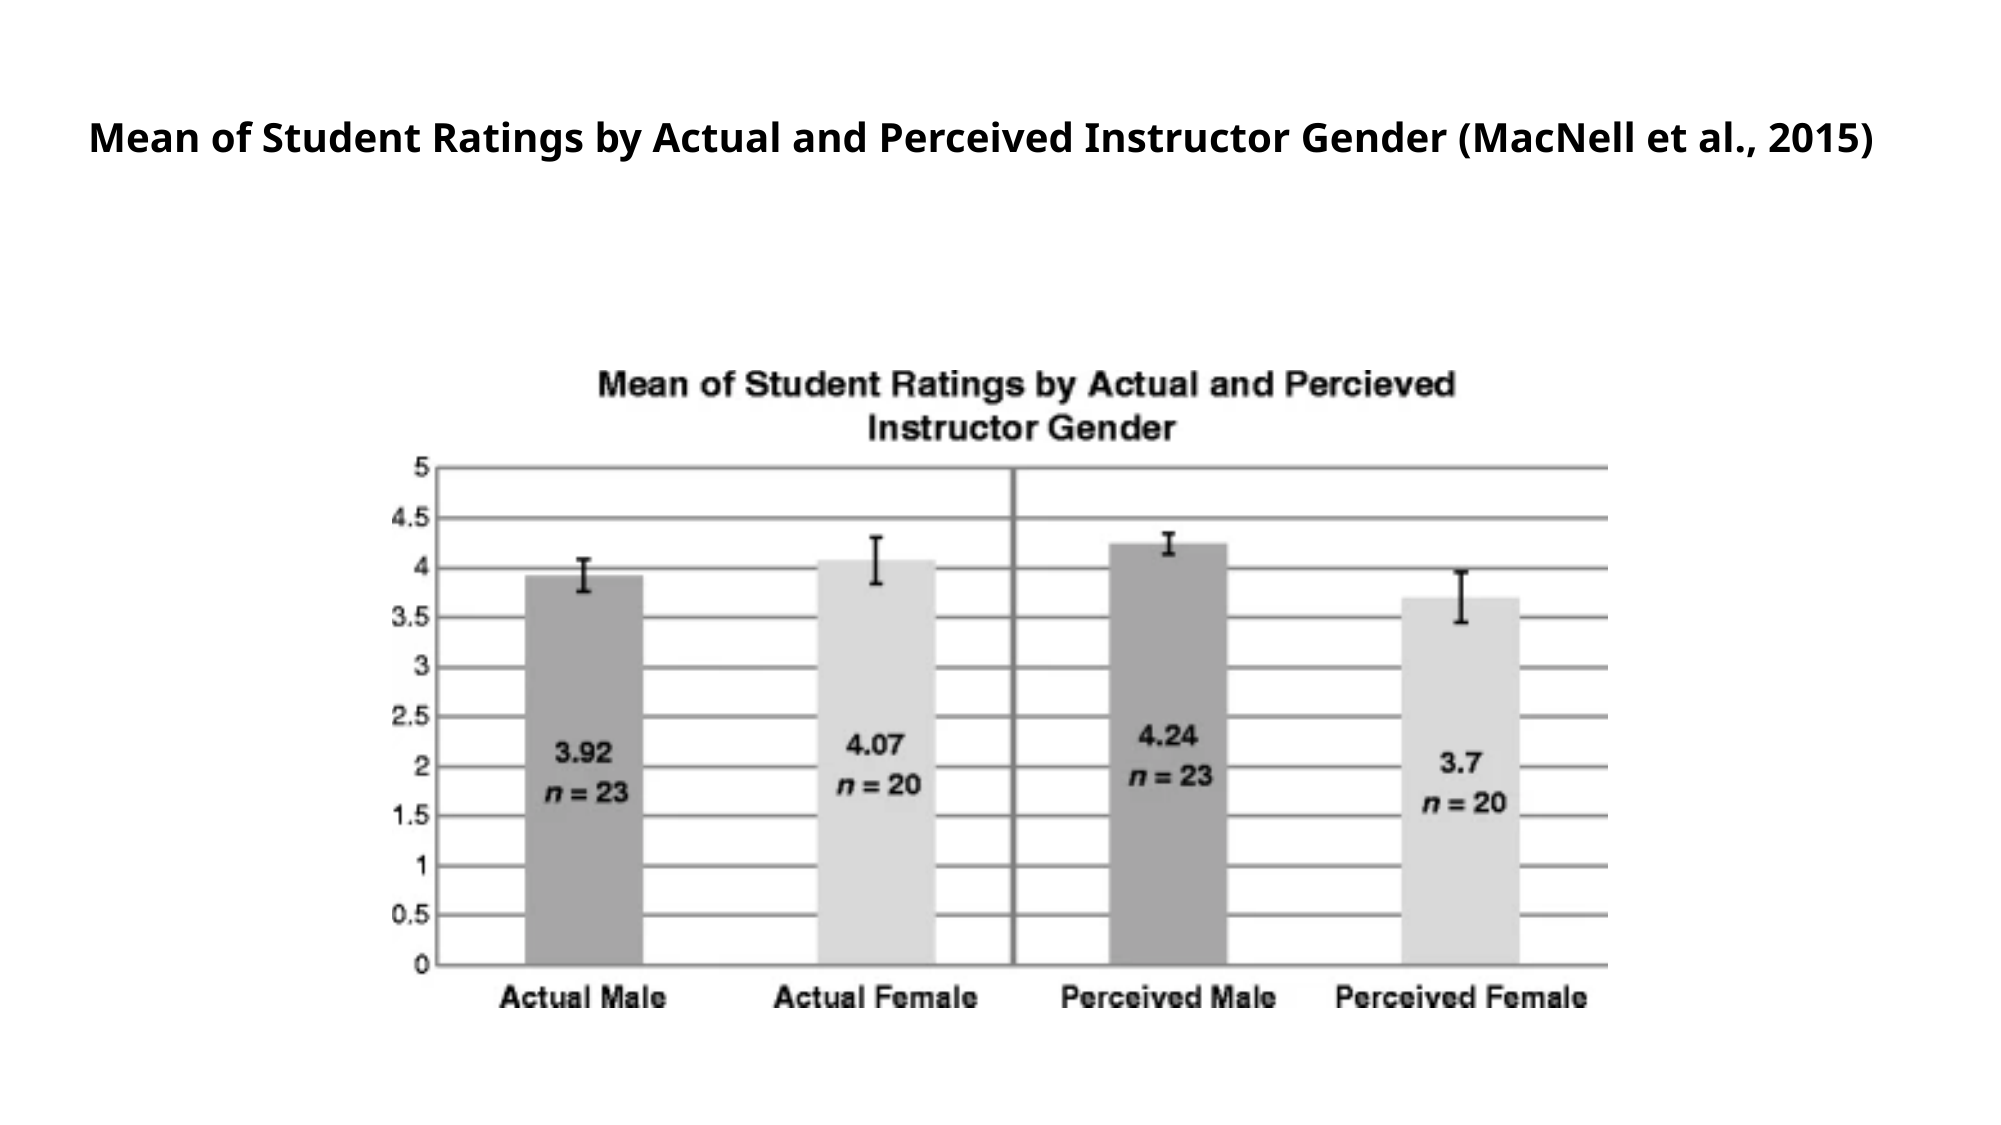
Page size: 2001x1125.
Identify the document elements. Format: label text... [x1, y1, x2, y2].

title Mean of Student Ratings by Actual and Perceived Instructor Gender (MacNell et al., 2015) [68, 97, 1932, 223]
picture [392, 370, 1608, 1008]
